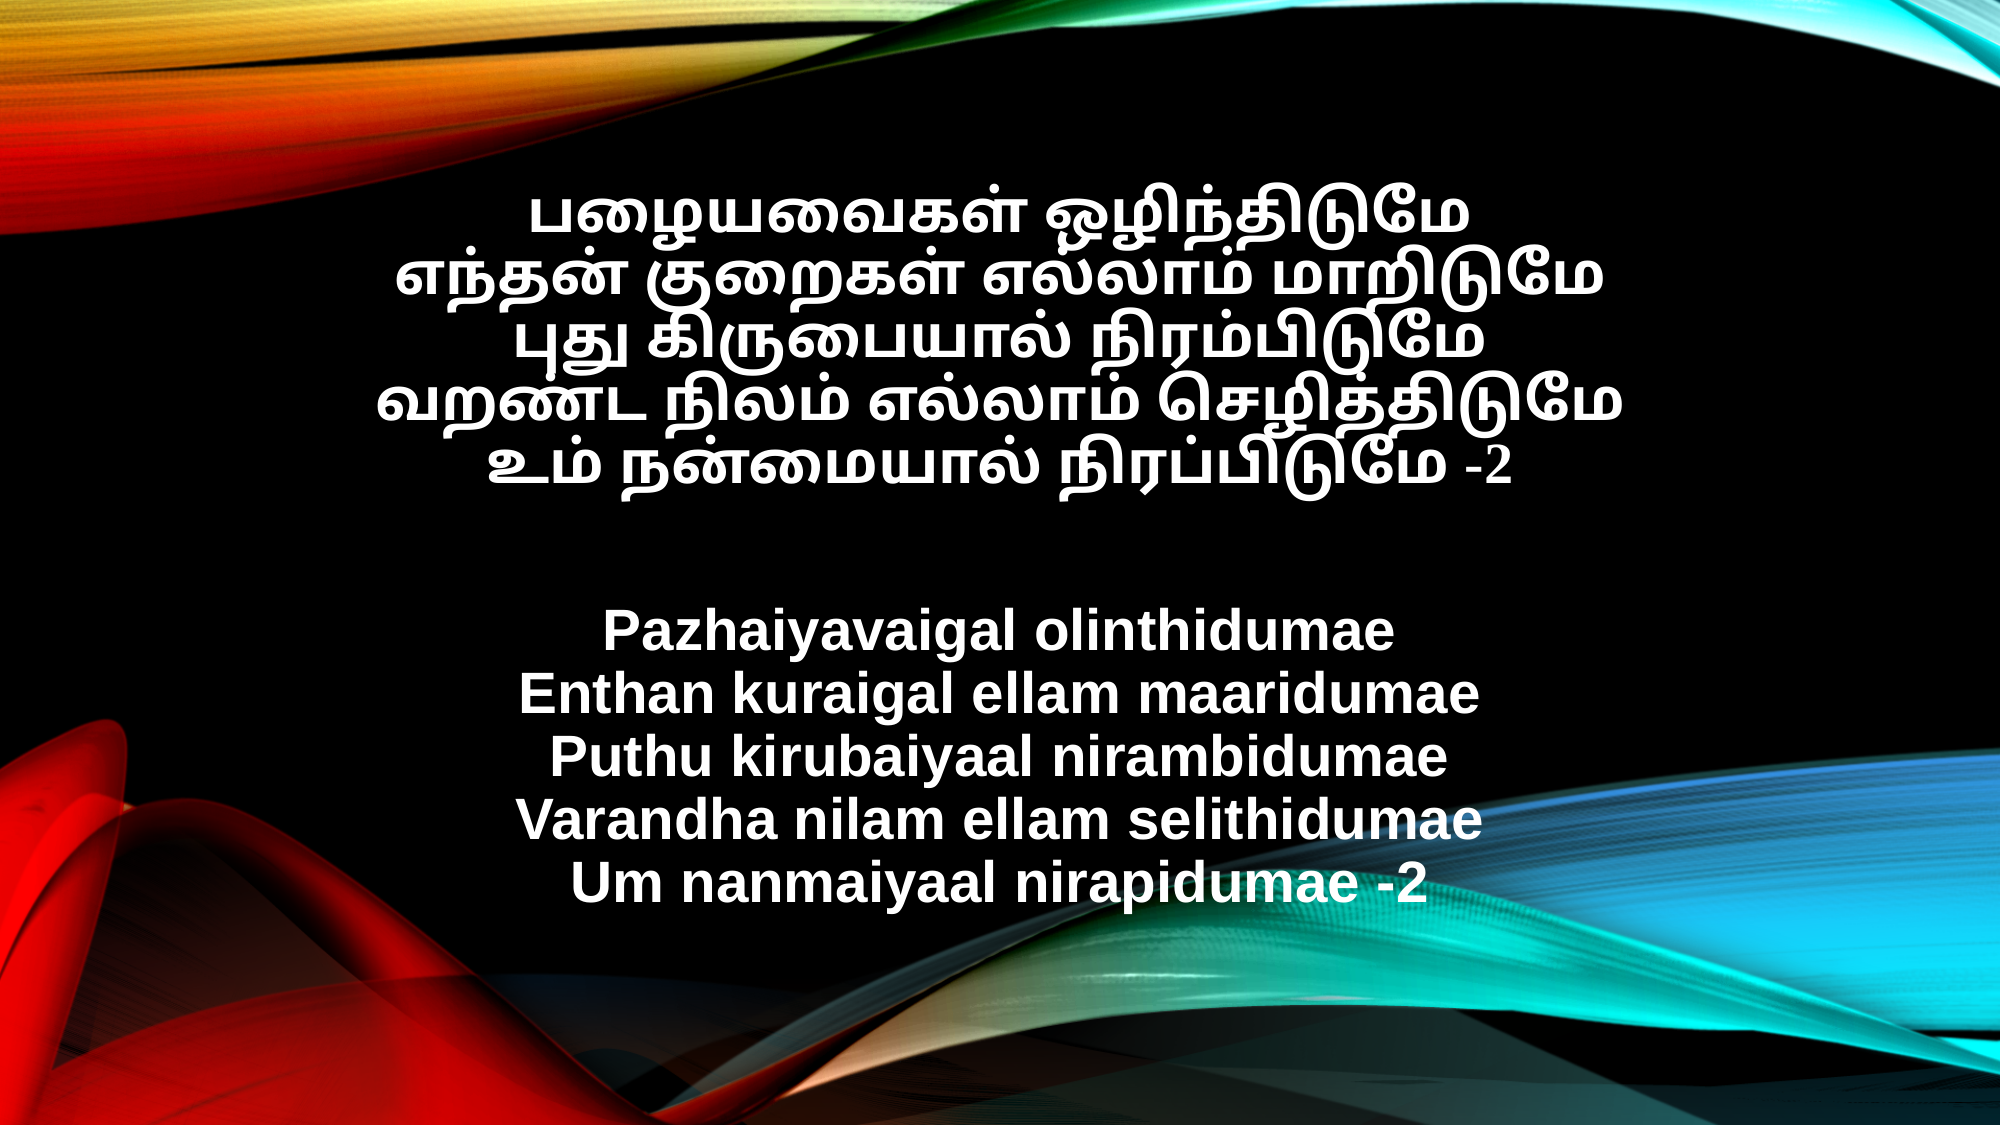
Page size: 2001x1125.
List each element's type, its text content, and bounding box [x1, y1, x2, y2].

subtitle பழையவைகள் ஒழிந்திடுமே எந்தன் குறைகள் எல்லாம் மாறிடுமே புது கிருபையால் நிரம்பிடுமே வறண்ட நிலம் எல்லாம் செழித்திடுமே உம் நன்மையால் நிரப்பிடுமே -2 Pazhaiyavaigal olinthidumae Enthan kuraigal ellam maaridumae Puthu kirubaiyaal nirambidumae Varandha nilam ellam selithidumae Um nanmaiyaal nirapidumae -2 [0, 0, 2000, 1125]
